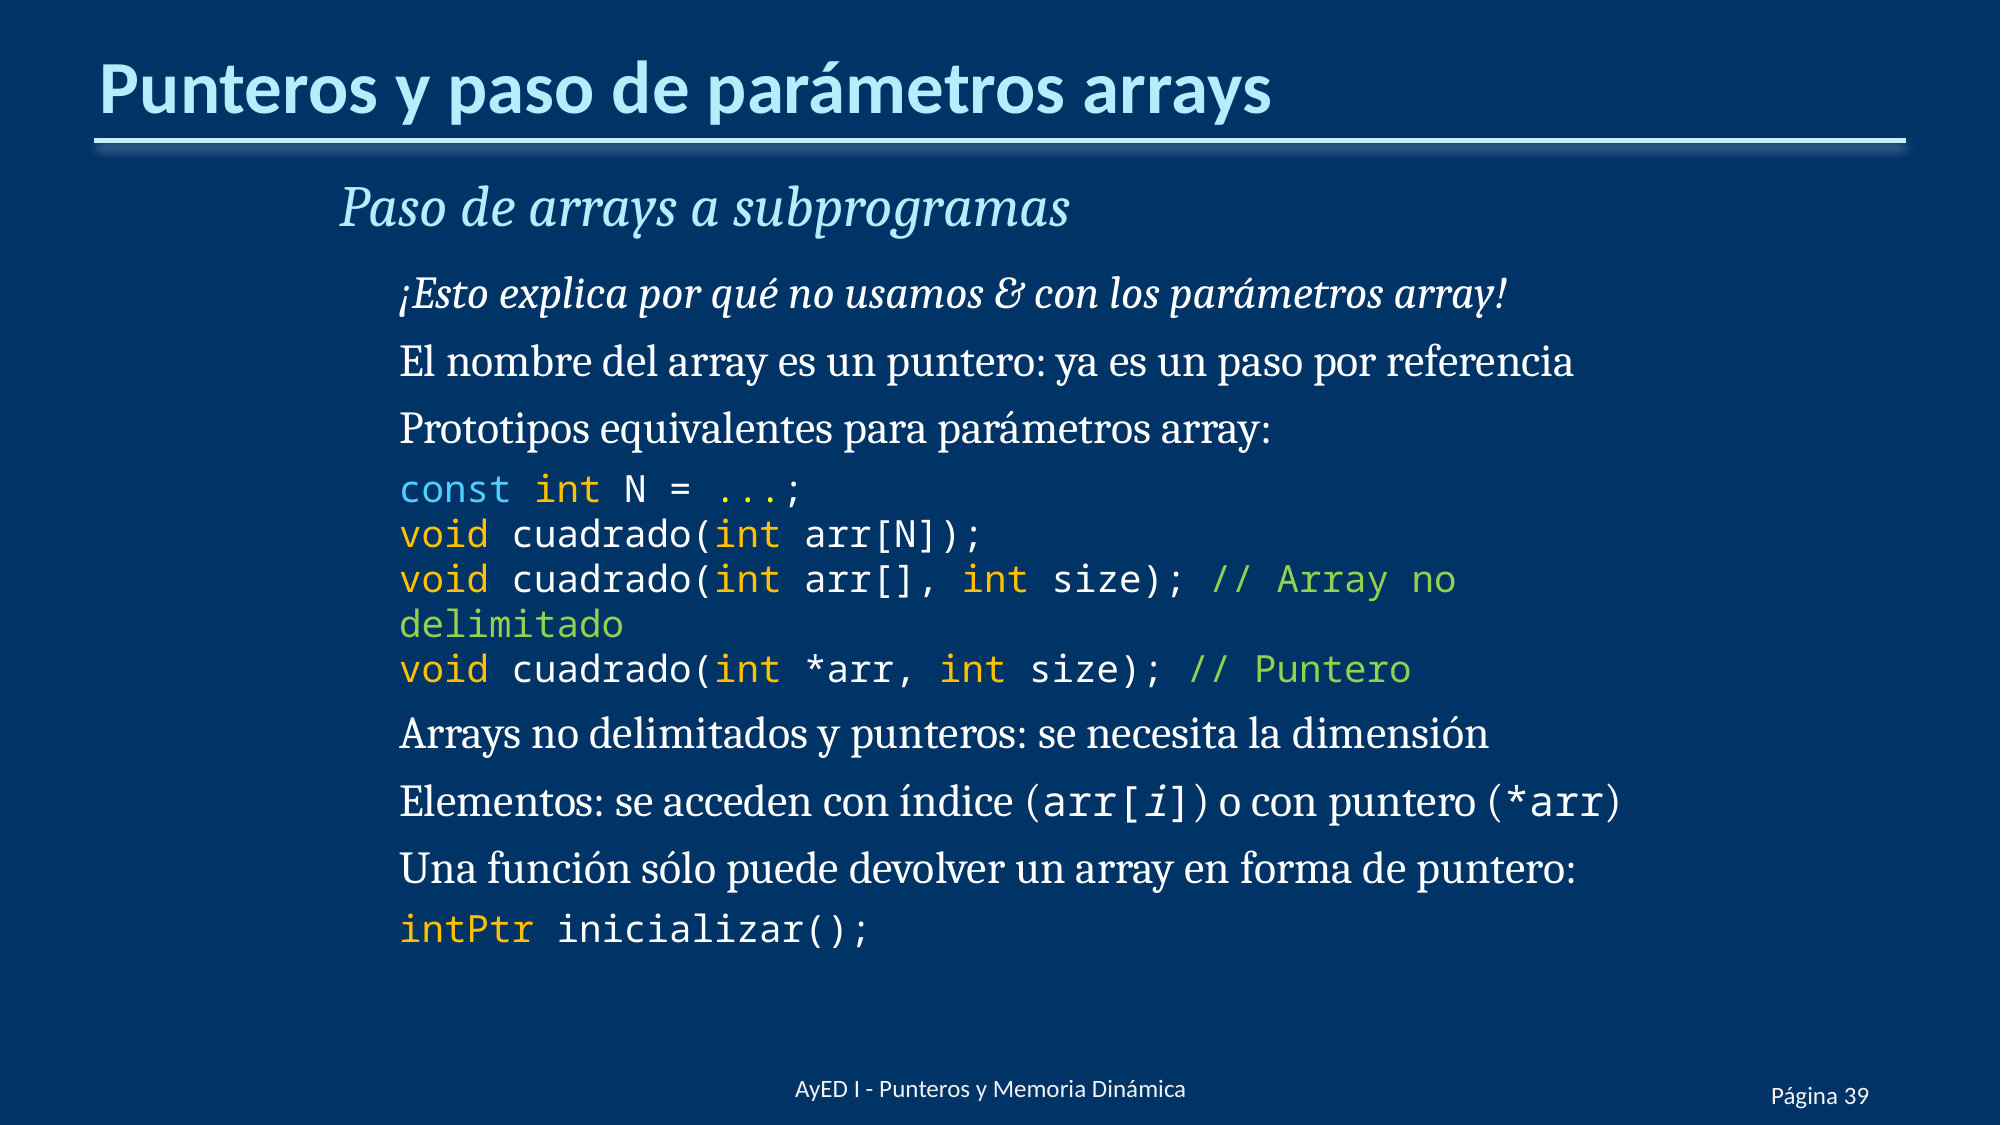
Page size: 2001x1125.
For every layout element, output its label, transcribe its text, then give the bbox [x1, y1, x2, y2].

title Punteros y paso de parámetros arrays [99, 46, 1900, 129]
footer AyED I - Punteros y Memoria Dinámica [795, 1042, 1514, 1103]
list Paso de arrays a subprogramas ¡Esto explica por qué no usamos & con los parámetros array! El nombre del array es un puntero: ya es un paso por referencia Prototipos equivalentes para parámetros array: const int N = ...; void cuadrado(int arr[N]); void cuadrado(int arr[], int size); // Array no delimitado void cuadrado(int *arr, int size); // Puntero Arrays no delimitados y punteros: se necesita la dimensión Elementos: se acceden con índice (arr[i]) o con puntero (*arr) Una función sólo puede devolver un array en forma de puntero: intPtr inicializar(); [324, 160, 1675, 1000]
slide_number Página 39 [1672, 1049, 1870, 1110]
